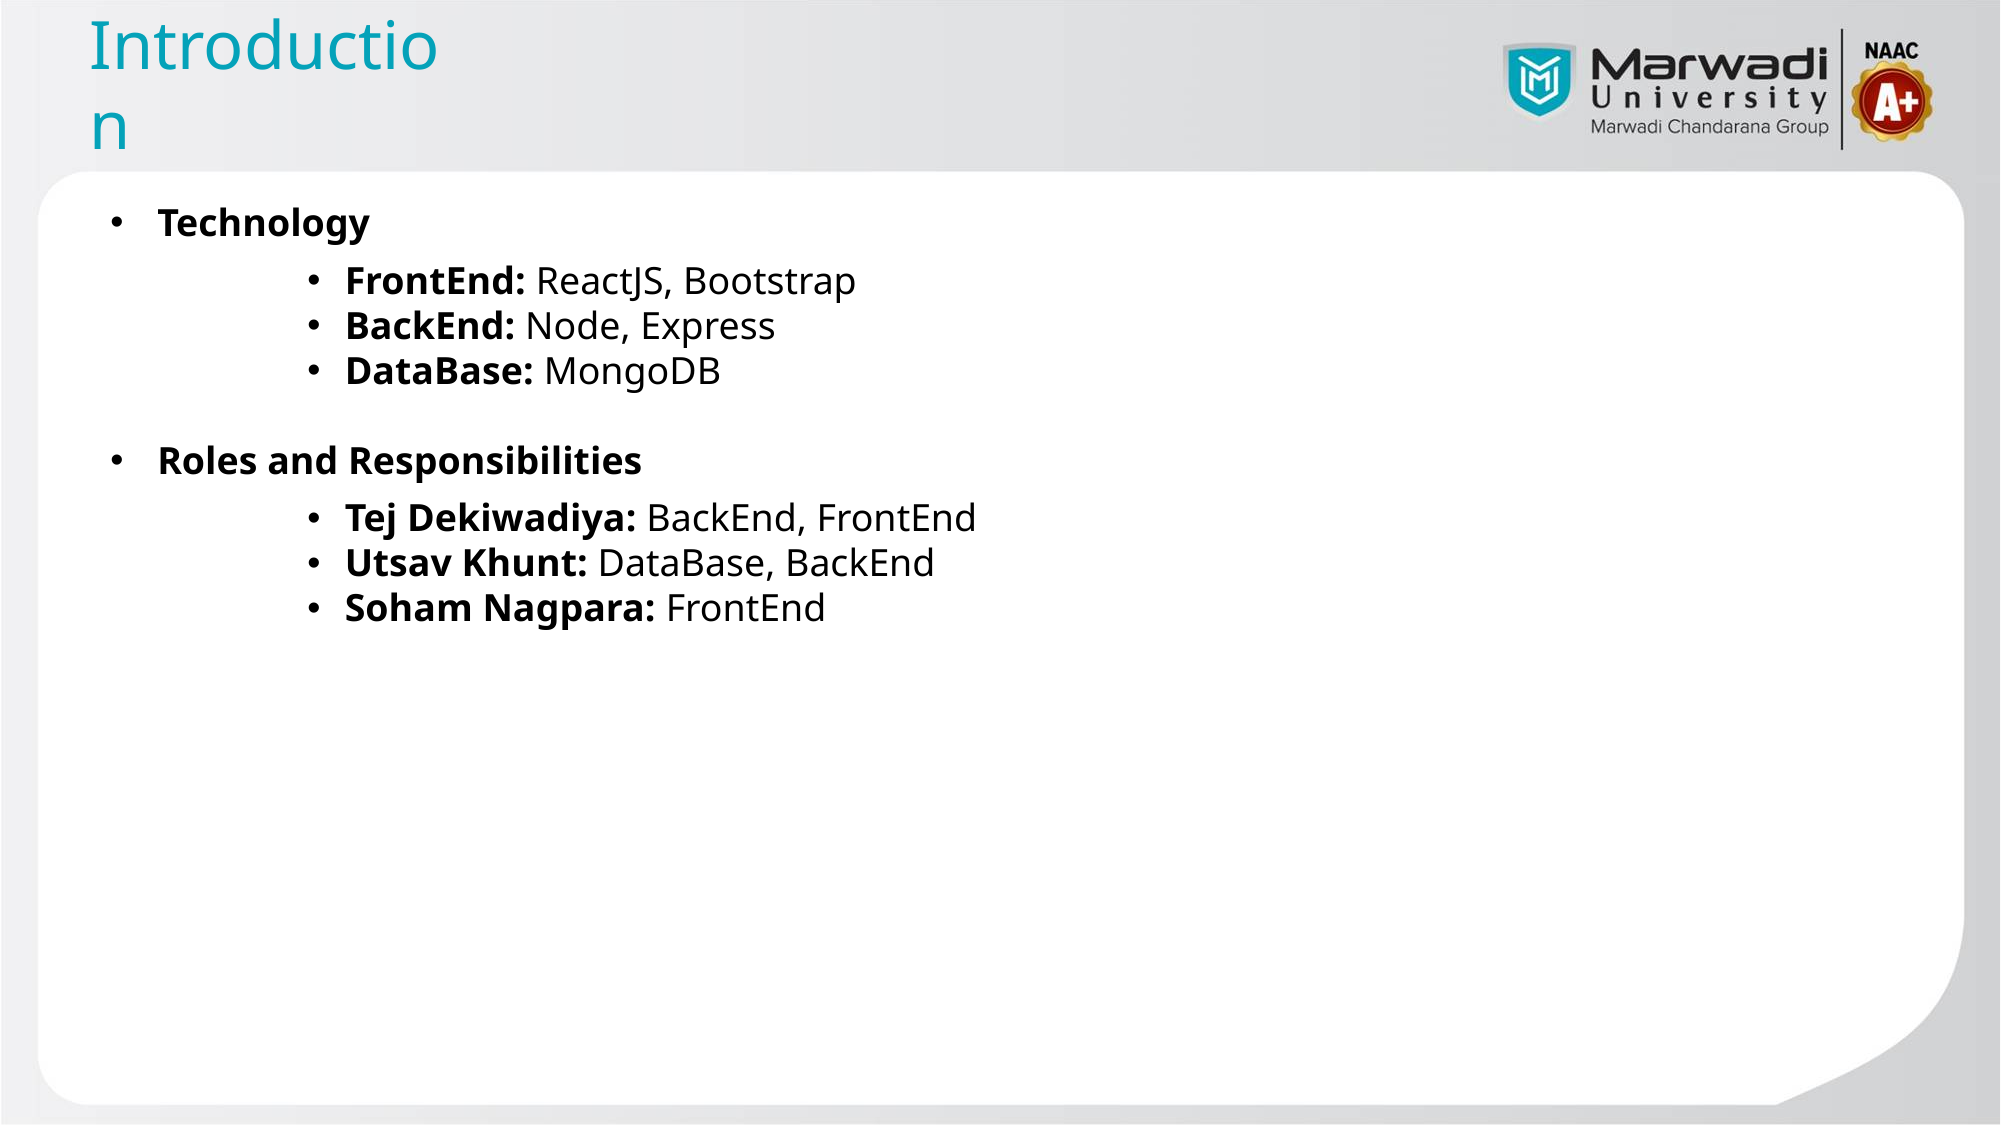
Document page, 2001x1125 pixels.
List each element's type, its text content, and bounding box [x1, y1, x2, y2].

picture [0, 0, 2001, 1125]
title Introduction [87, 0, 469, 178]
text_box Technology FrontEnd: ReactJS, Bootstrap BackEnd: Node, Express DataBase: MongoDB Roles and Responsibilities Tej Dekiwadiya: BackEnd, FrontEnd Utsav Khunt: DataBase, BackEnd Soham Nagpara: FrontEnd [95, 184, 1905, 645]
